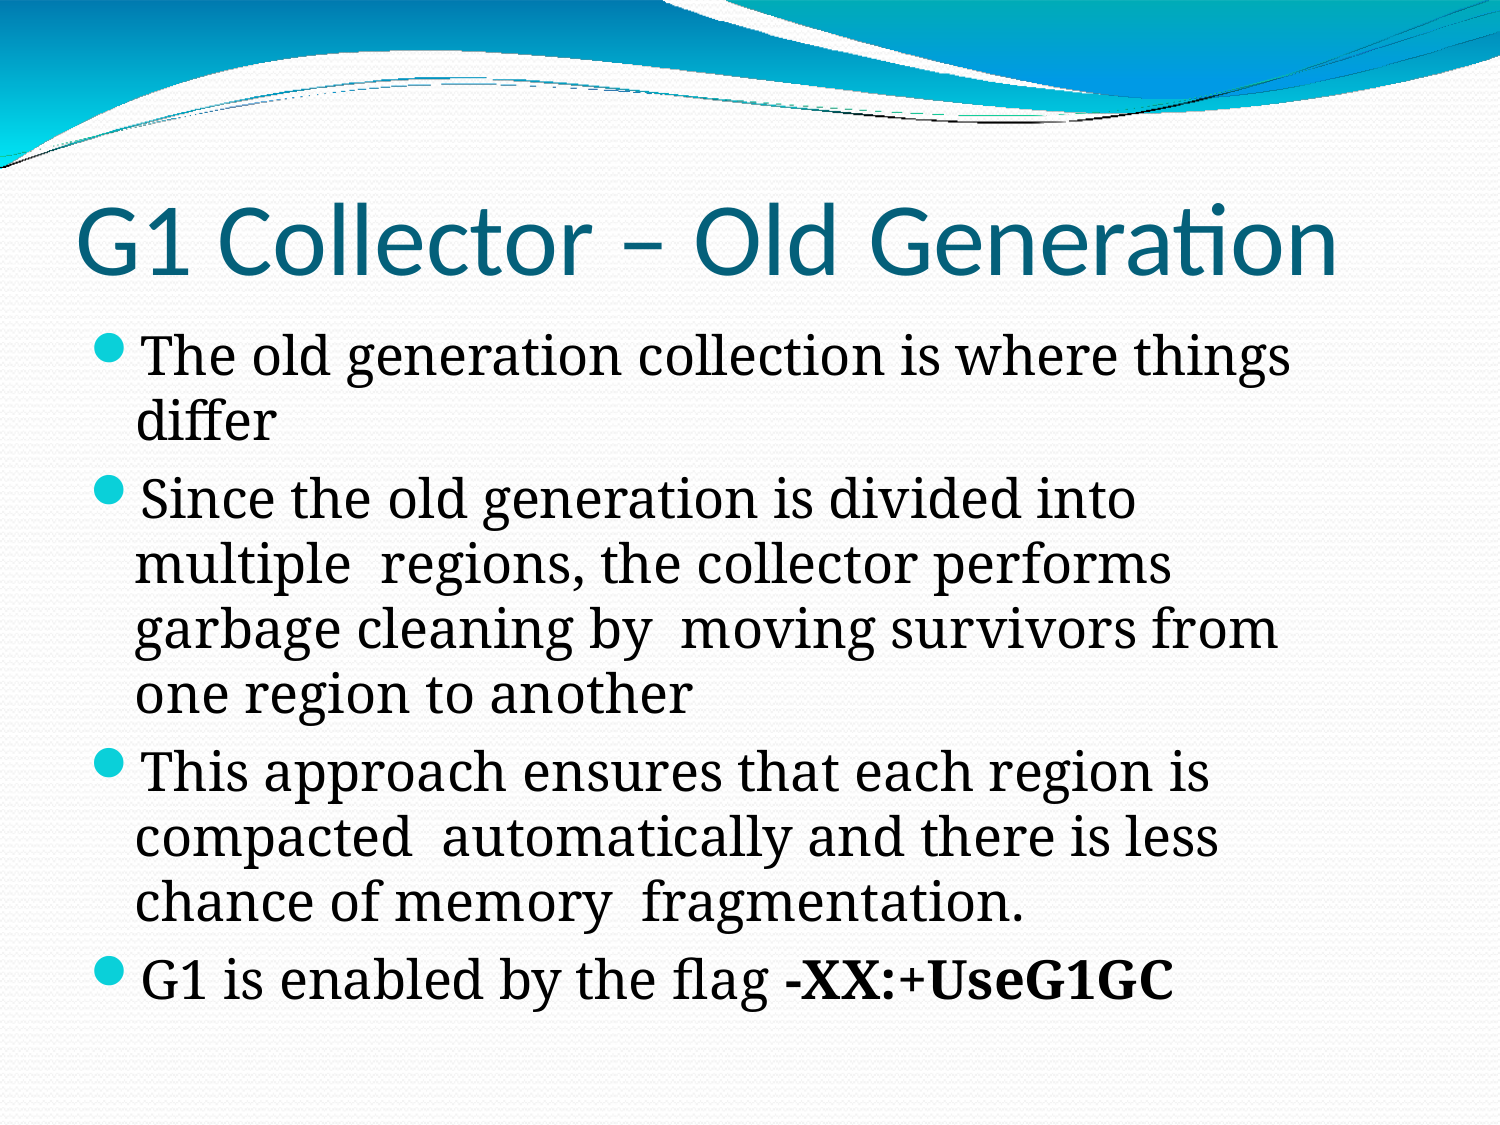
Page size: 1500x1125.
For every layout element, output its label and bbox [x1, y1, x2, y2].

text_box [0, 0, 1500, 1125]
